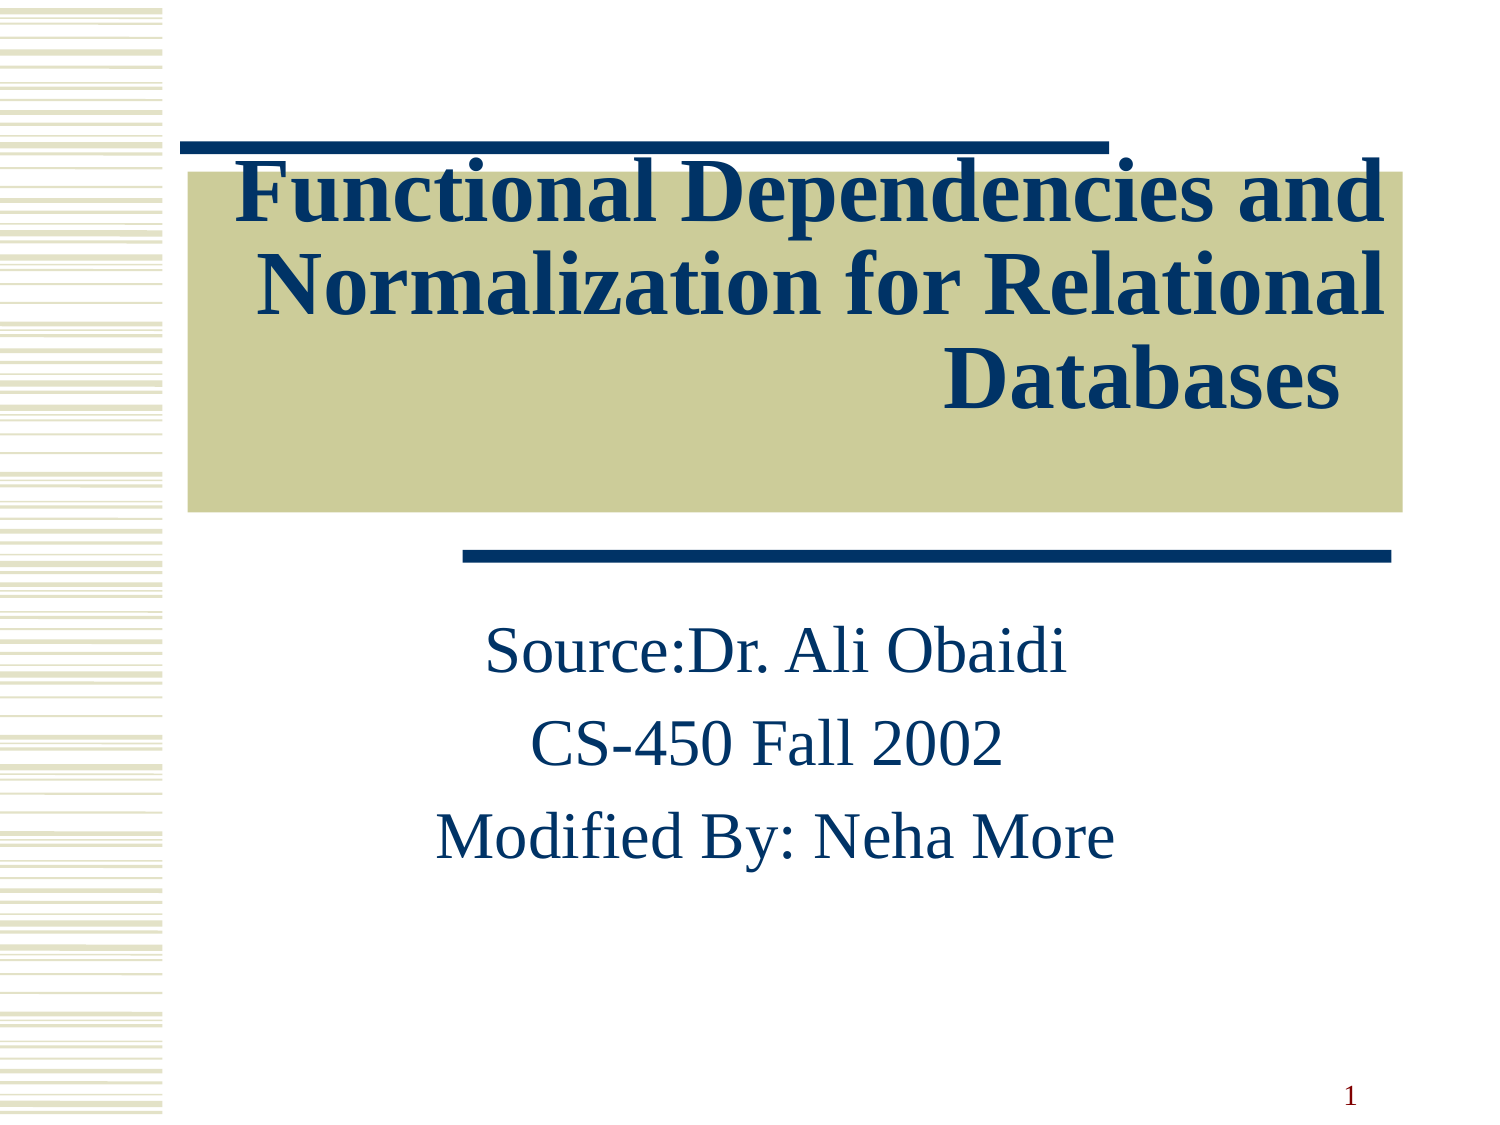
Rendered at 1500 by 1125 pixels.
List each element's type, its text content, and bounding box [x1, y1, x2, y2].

subtitle Source:Dr. Ali Obaidi CS-450 Fall 2002 Modified By: Neha More [52, 597, 1500, 913]
title Functional Dependencies and Normalization for Relational Databases [187, 171, 1403, 513]
slide_number 1 [1060, 1043, 1374, 1119]
